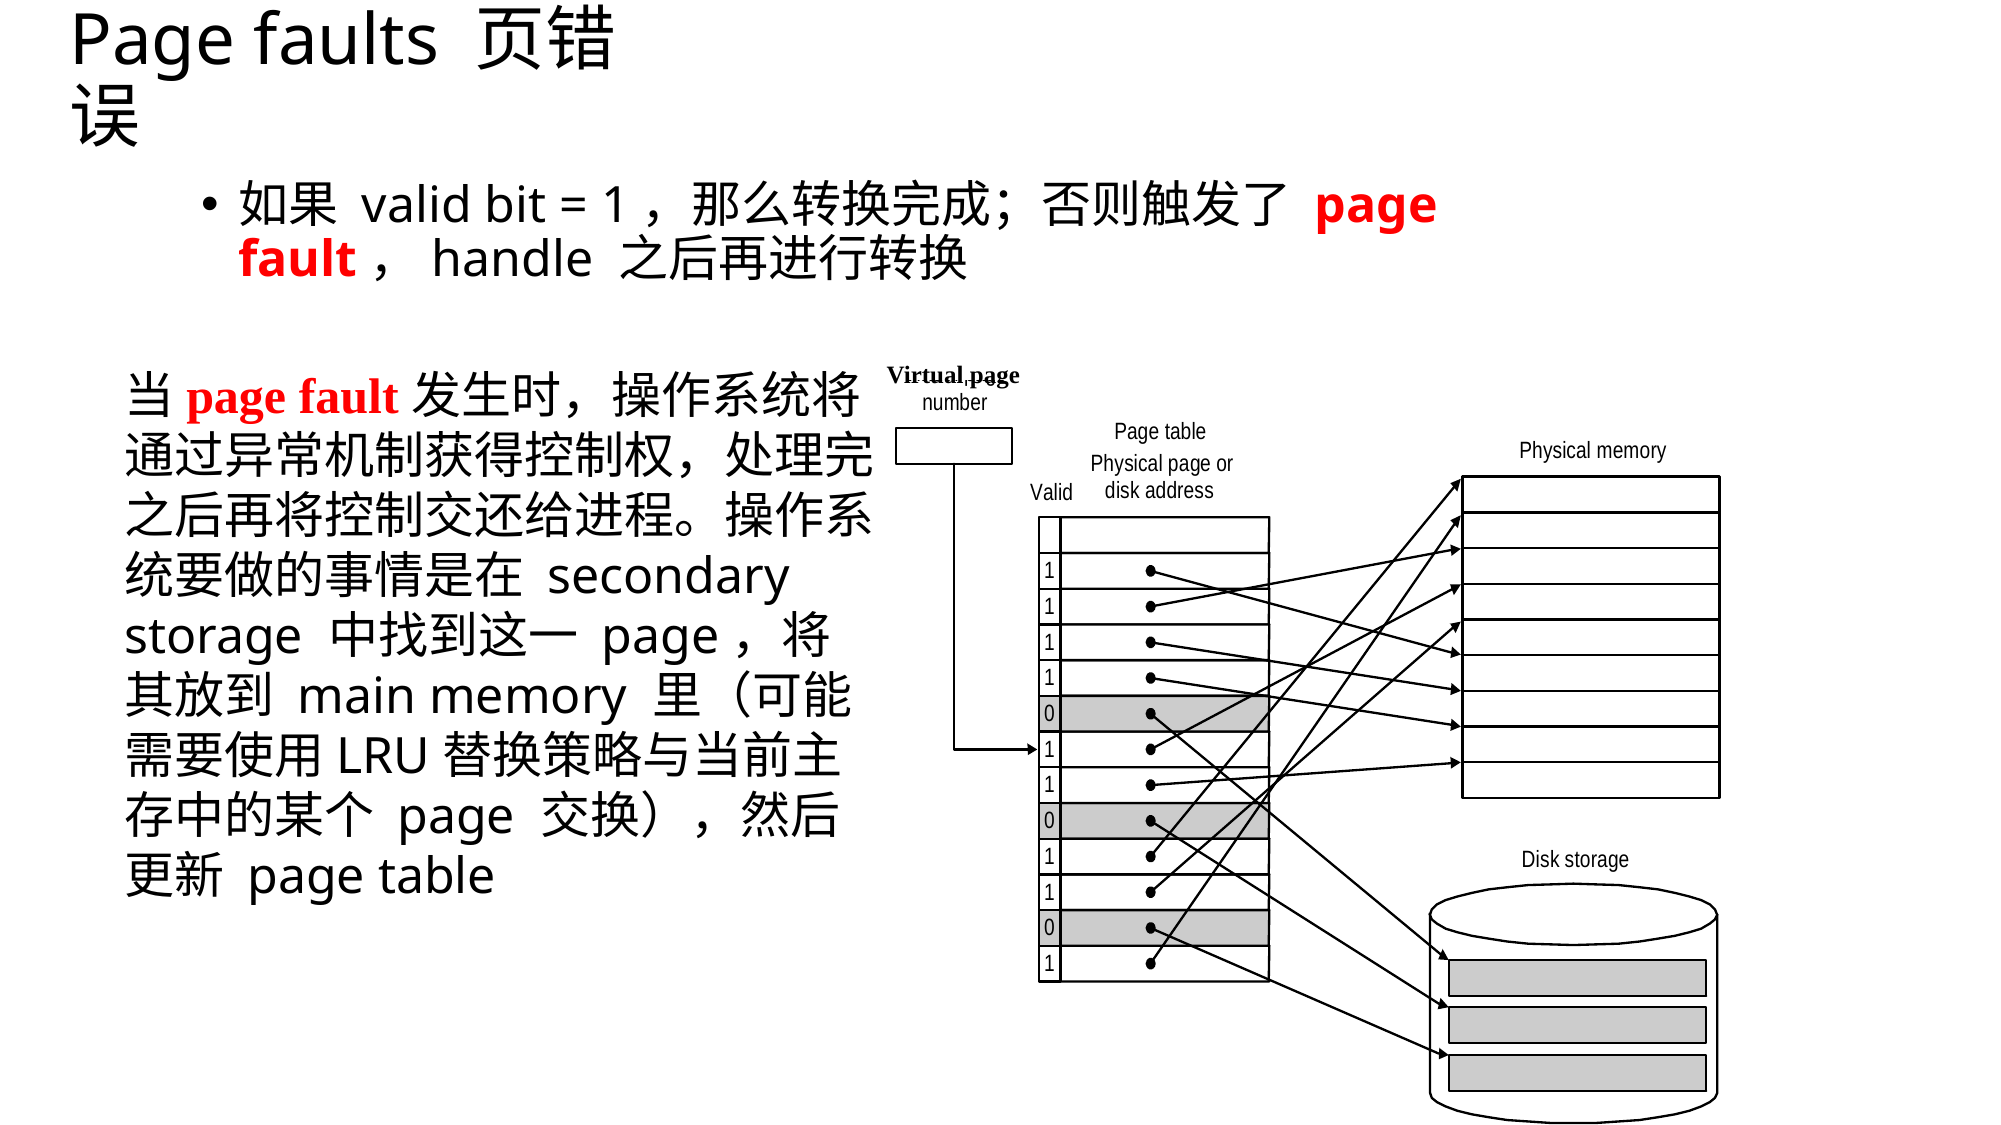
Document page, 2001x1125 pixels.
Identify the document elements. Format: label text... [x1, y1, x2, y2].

text_box Virtual page [871, 351, 1035, 397]
picture [894, 380, 1722, 1125]
title Page faults 页错误 [54, 0, 670, 165]
text_box 当page fault发生时，操作系统将通过异常机制获得控制权，处理完之后再将控制交还给进程。操作系统要做的事情是在 secondary storage 中找到这一 page，将其放到 main memory 里（可能需要使用LRU替换策略与当前主存中的某个 page 交换），然后更新 page table [86, 333, 894, 954]
list 如果 valid bit = 1，那么转换完成；否则触发了 page fault，handle 之后再进行转换 [186, 171, 1721, 334]
